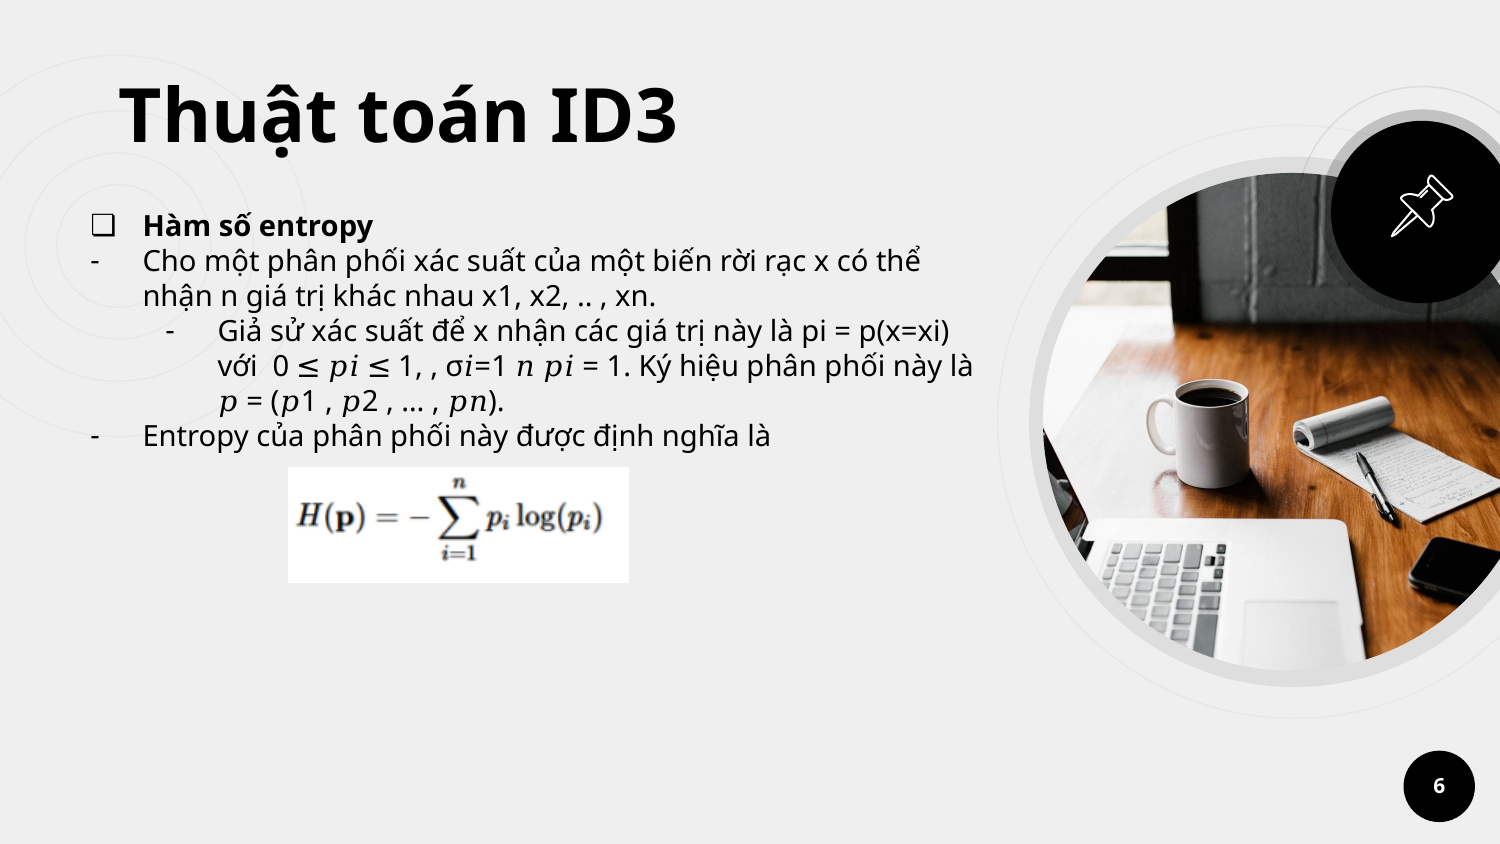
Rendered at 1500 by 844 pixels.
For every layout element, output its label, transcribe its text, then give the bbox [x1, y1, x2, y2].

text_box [1391, 175, 1453, 237]
title Thuật toán ID3 [103, 60, 961, 173]
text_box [1295, 85, 1500, 339]
picture [287, 466, 629, 583]
slide_number ‹#› [1403, 750, 1475, 823]
text_box Hàm số entropy Cho một phân phối xác suất của một biến rời rạc x có thể nhận n giá trị khác nhau x1, x2, .. , xn. Giả sử xác suất để x nhận các giá trị này là pi = p(x=xi) với 0 ≤ 𝑝𝑖 ≤ 1, , σ𝑖=1 𝑛 𝑝𝑖 = 1. Ký hiệu phân phối này là 𝑝 = (𝑝1 , 𝑝2 , … , 𝑝𝑛). Entropy của phân phối này được định nghĩa là [52, 192, 992, 502]
picture [1042, 172, 1500, 671]
